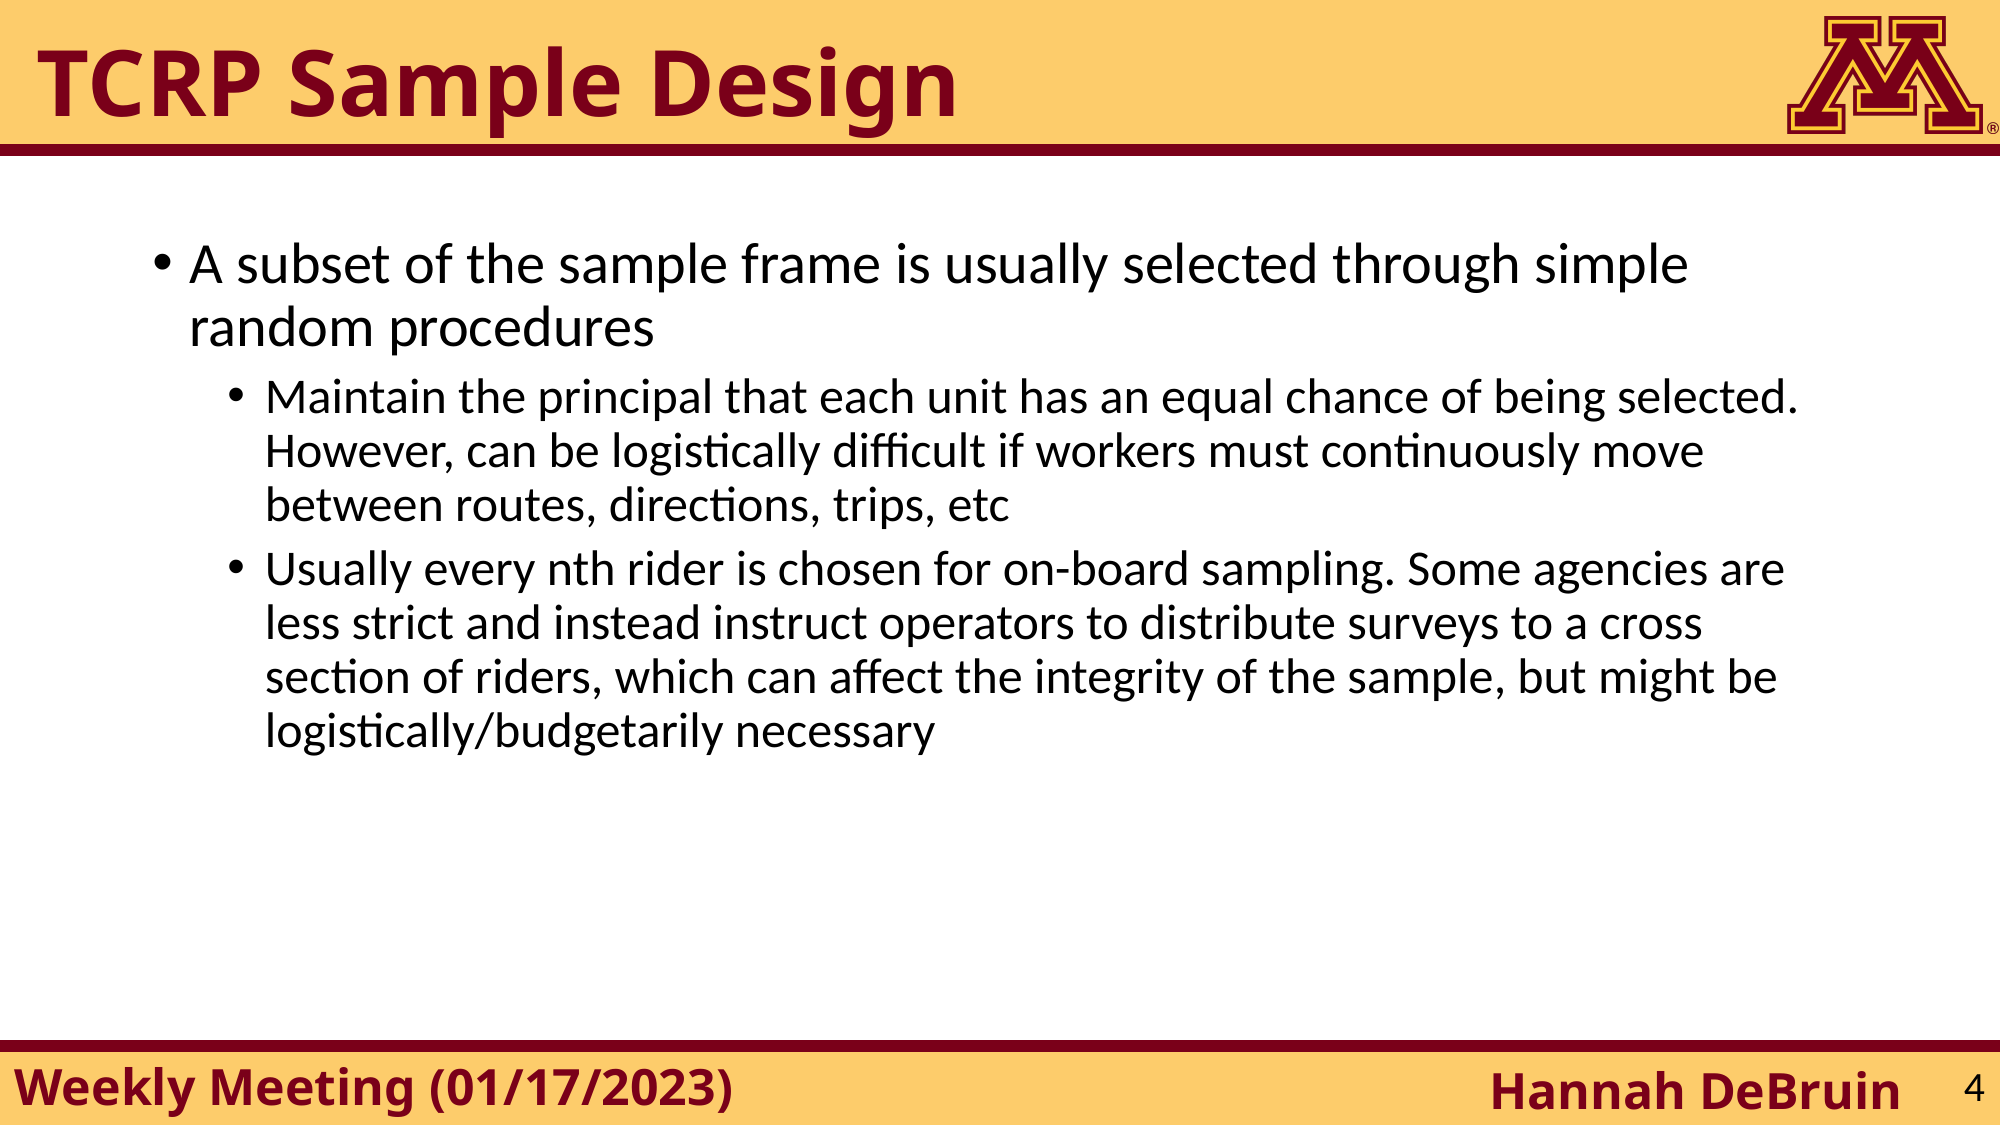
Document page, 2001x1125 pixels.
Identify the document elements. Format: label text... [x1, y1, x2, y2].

text_box [0, 1052, 1550, 1125]
text_box Hannah DeBruin [1249, 1053, 1550, 1125]
text_box TCRP Sample Design [21, 29, 1749, 144]
text_box Weekly Meeting (01/17/2023) [0, 1053, 1000, 1125]
text_box [0, 0, 2000, 144]
picture [1786, 14, 2000, 136]
list A subset of the sample frame is usually selected through simple random procedures Maintain the principal that each unit has an equal chance of being selected. However, can be logistically difficult if workers must continuously move between routes, directions, trips, etc Usually every nth rider is chosen for on-board sampling. Some agencies are less strict and instead instruct operators to distribute surveys to a cross section of riders, which can affect the integrity of the sample, but might be logistically/budgetarily necessary [137, 226, 1863, 940]
slide_number 4 [1550, 1052, 2000, 1125]
